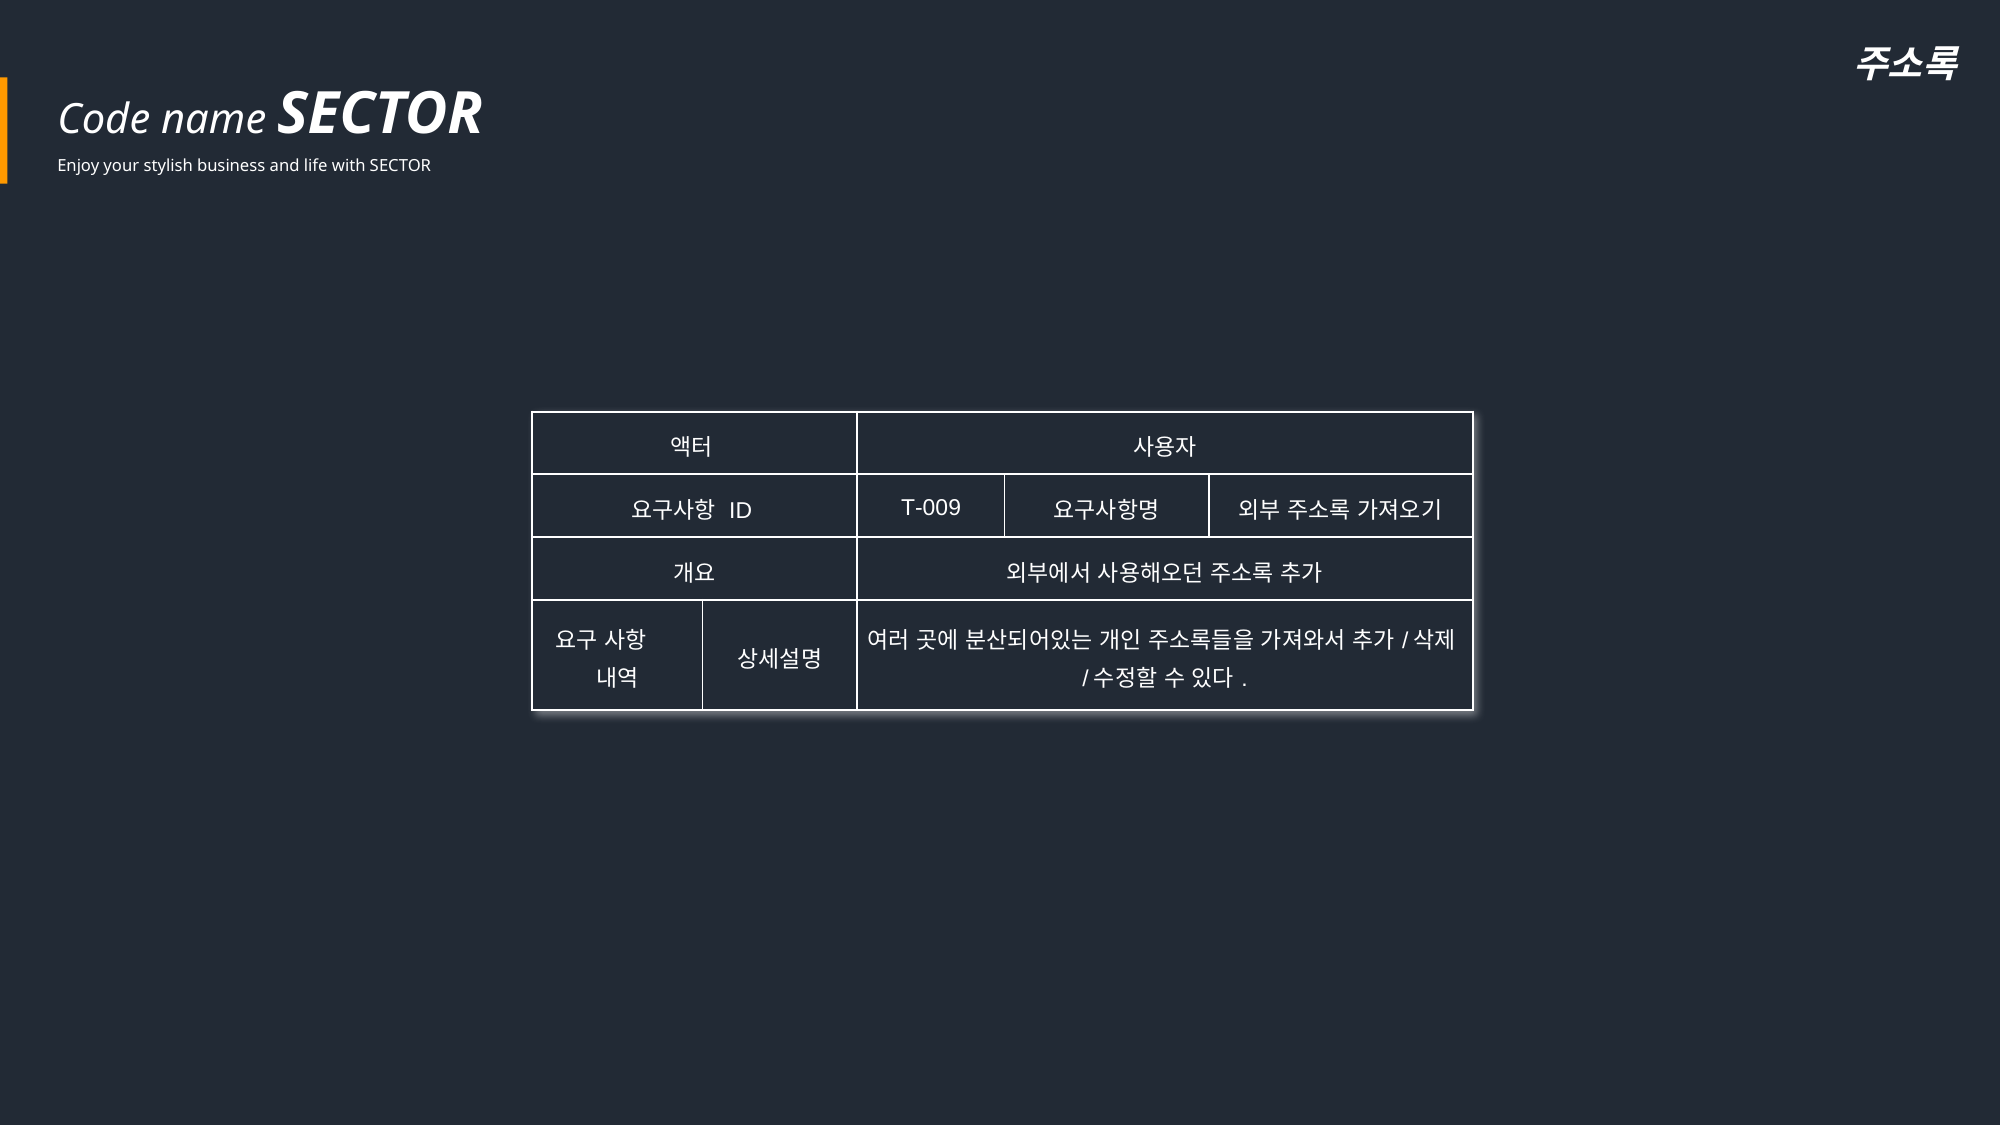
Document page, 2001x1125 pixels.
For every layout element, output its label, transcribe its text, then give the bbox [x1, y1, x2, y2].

table_cell 요구사항 ID [533, 475, 856, 536]
table_cell 상세설명 [703, 601, 856, 709]
text_box Code name SECTOR Enjoy your stylish business and life with SECTOR [42, 32, 948, 183]
table_cell 외부에서 사용해오던 주소록 추가 [858, 538, 1472, 599]
table_cell T-009 [858, 475, 1004, 536]
table_cell 요구 사항 내역 [533, 601, 702, 709]
text_box 주소록 [1838, 32, 1972, 93]
text_box [0, 76, 8, 185]
table_cell 여러 곳에 분산되어있는 개인 주소록들을 가져와서 추가/삭제/수정할 수 있다. [858, 601, 1472, 709]
table_cell 요구사항명 [1005, 475, 1208, 536]
table_header 액터 [533, 413, 856, 473]
table_cell 개요 [533, 538, 856, 599]
table_header 사용자 [858, 413, 1472, 473]
table_cell 외부 주소록 가져오기 [1210, 475, 1472, 536]
